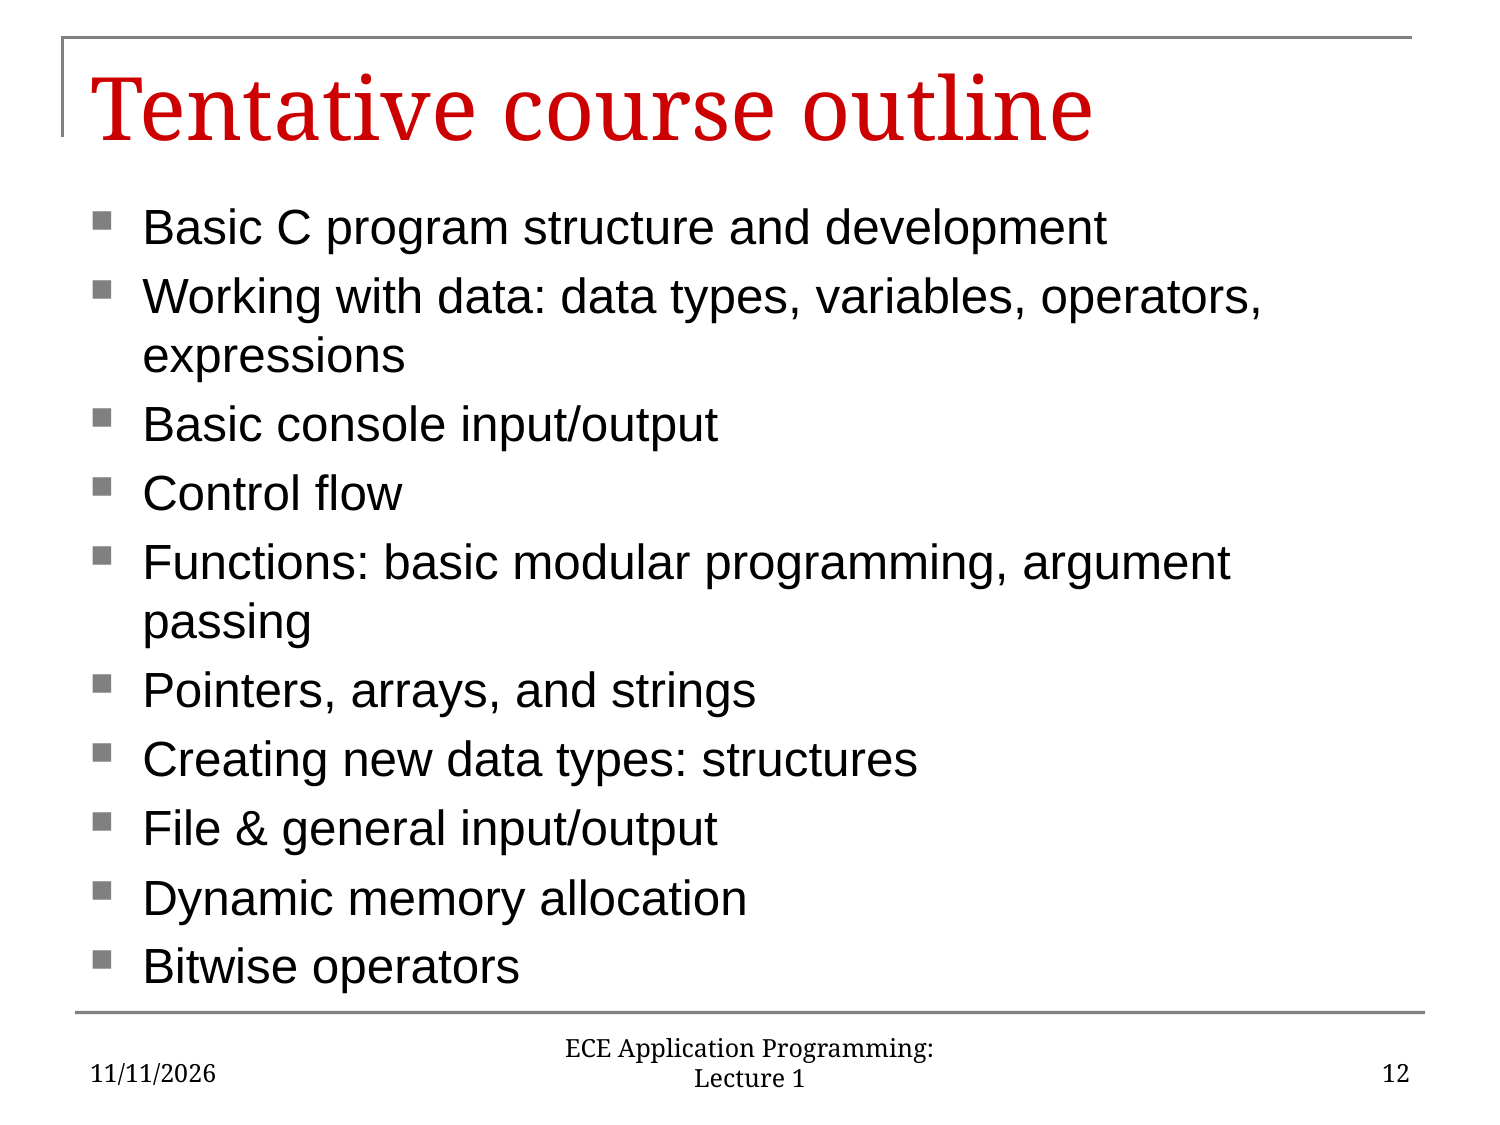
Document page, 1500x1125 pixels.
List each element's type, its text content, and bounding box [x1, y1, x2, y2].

title Tentative course outline [75, 45, 1425, 163]
footer ECE Application Programming: Lecture 1 [512, 1024, 988, 1101]
list Basic C program structure and development Working with data: data types, variables, operators, expressions Basic console input/output Control flow Functions: basic modular programming, argument passing Pointers, arrays, and strings Creating new data types: structures File & general input/output Dynamic memory allocation Bitwise operators [75, 187, 1425, 1006]
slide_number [74, 1023, 426, 1100]
slide_number 12 [1074, 1023, 1426, 1100]
